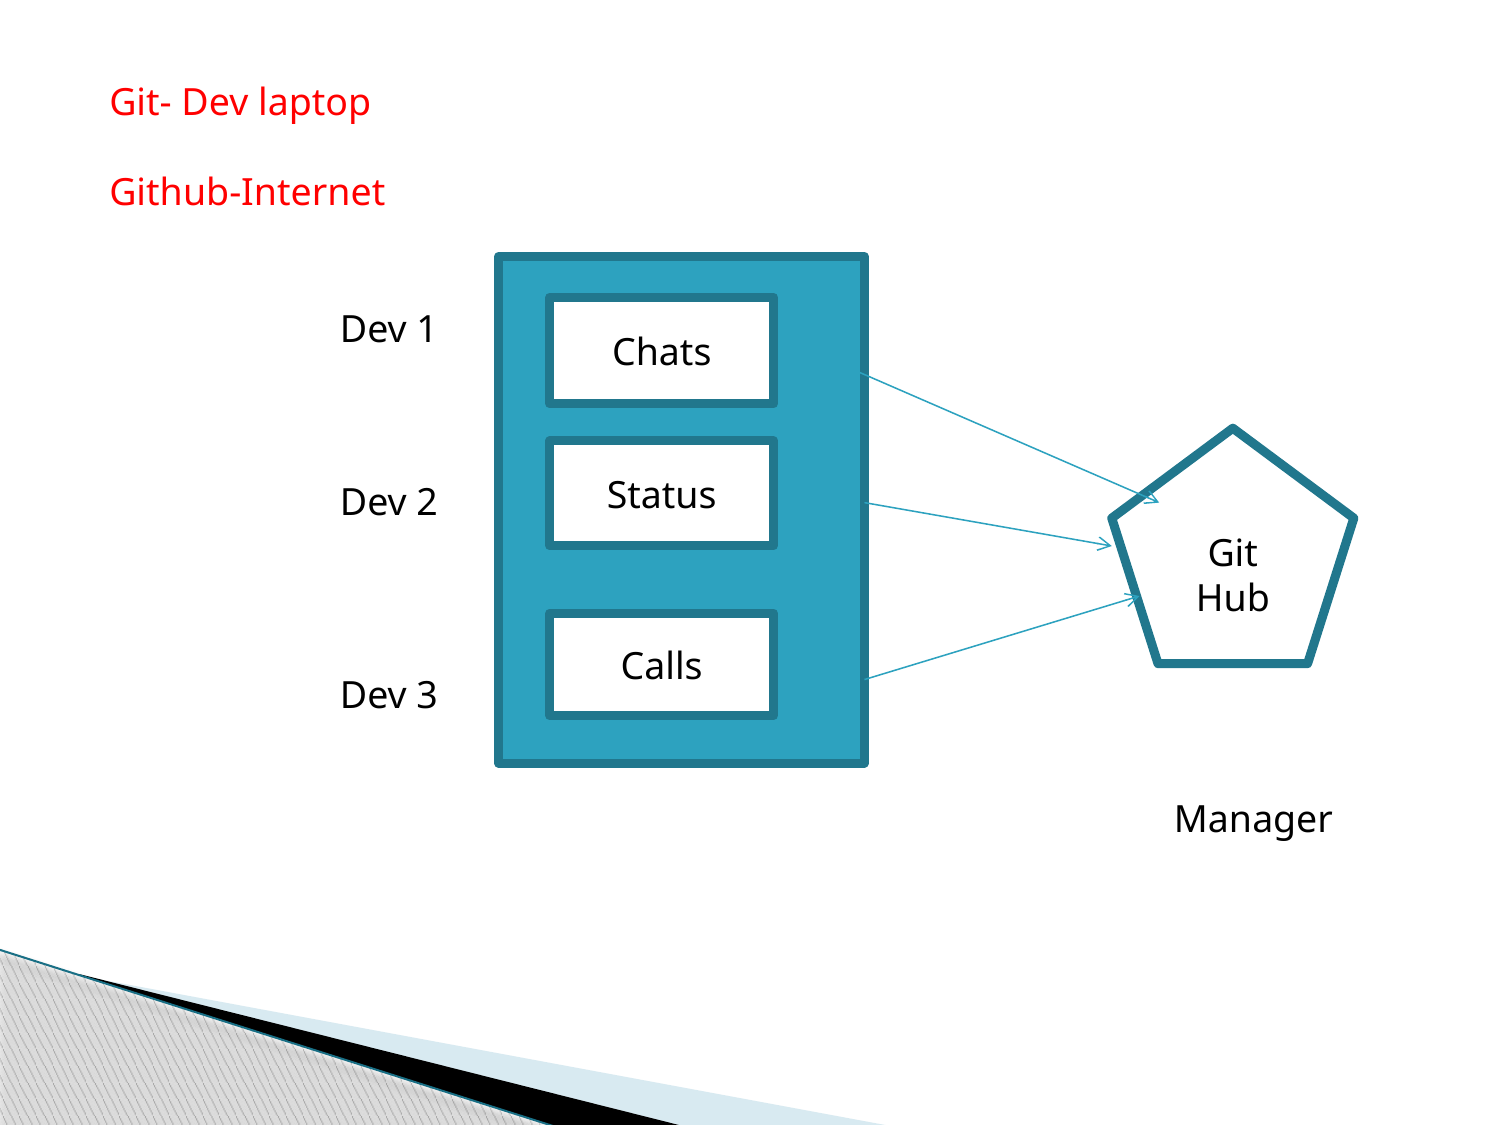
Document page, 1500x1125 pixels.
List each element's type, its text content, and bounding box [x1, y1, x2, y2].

text_box Git- Dev laptop Github-Internet [94, 70, 414, 221]
text_box Chats [545, 293, 778, 408]
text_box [864, 502, 1113, 547]
text_box Dev 2 [324, 470, 494, 531]
text_box Dev 3 [324, 663, 503, 724]
text_box Manager [1159, 788, 1348, 848]
text_box [494, 252, 869, 768]
text_box Git Hub [1117, 423, 1359, 669]
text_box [864, 595, 1140, 680]
text_box Dev 1 [324, 297, 550, 357]
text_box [807, 349, 1160, 503]
text_box Status [545, 436, 778, 550]
text_box Calls [545, 609, 778, 720]
